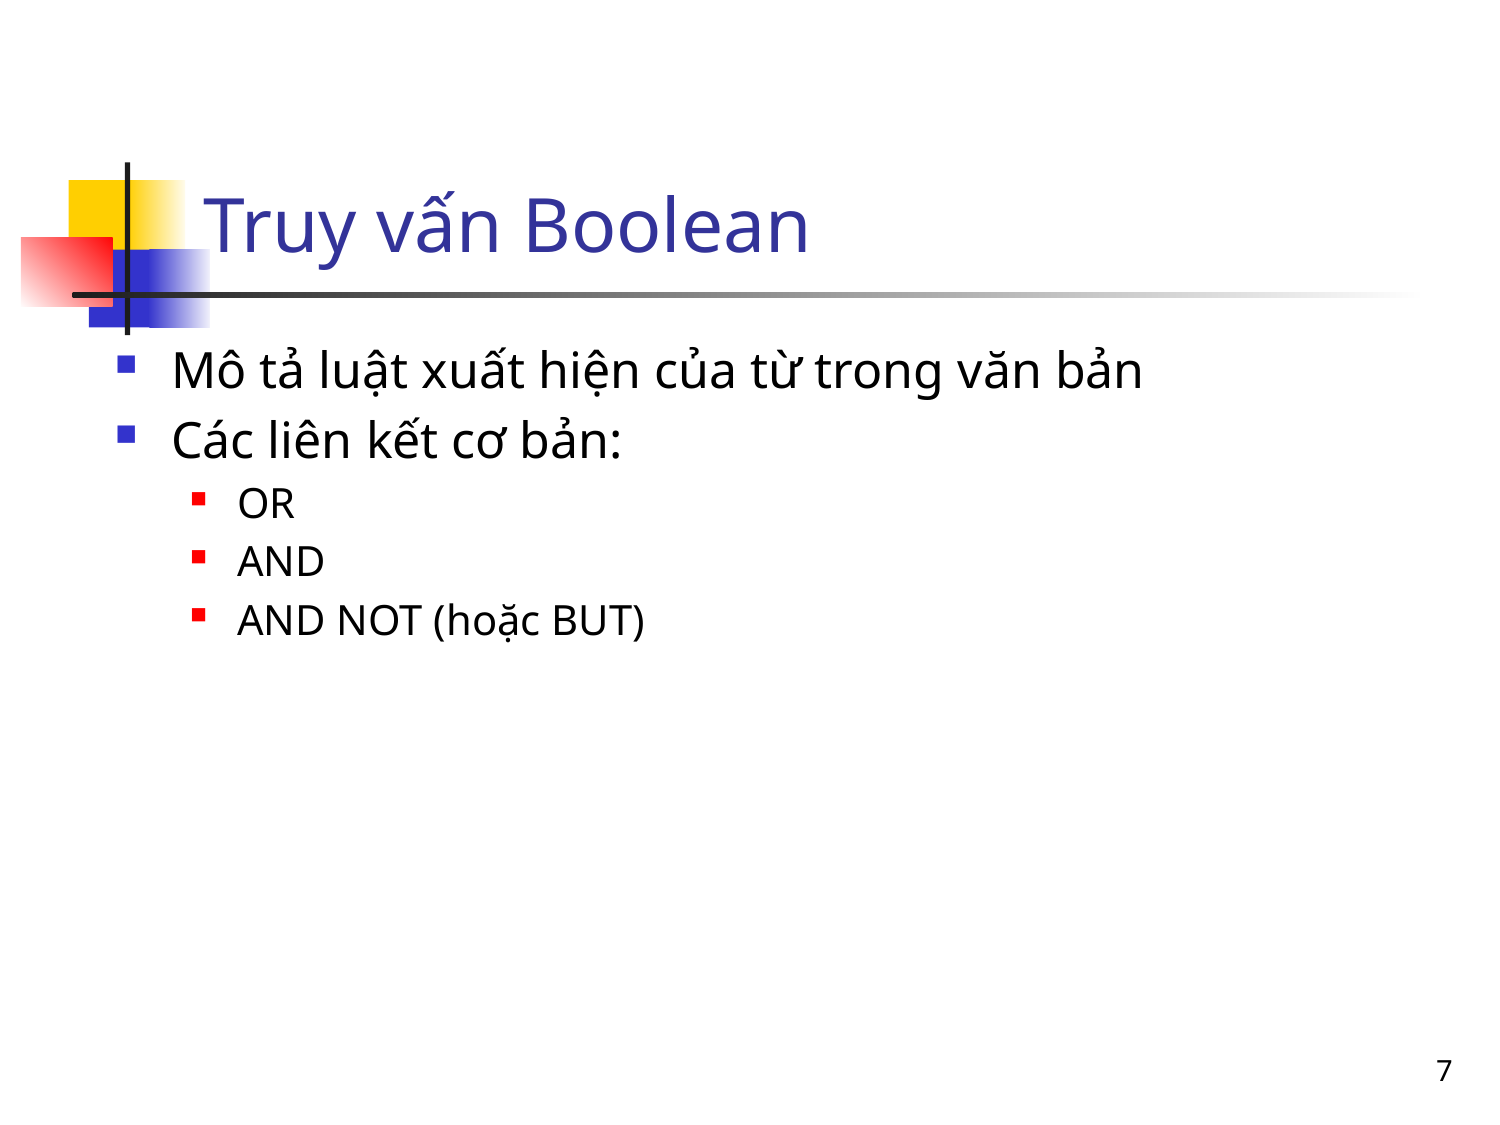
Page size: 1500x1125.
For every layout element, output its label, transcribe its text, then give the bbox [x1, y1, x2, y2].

list Mô tả luật xuất hiện của từ trong văn bản Các liên kết cơ bản: OR AND AND NOT (hoặc BUT) [100, 331, 1469, 1006]
title Truy vấn Boolean [188, 35, 1468, 275]
slide_number 7 [1155, 1024, 1468, 1100]
